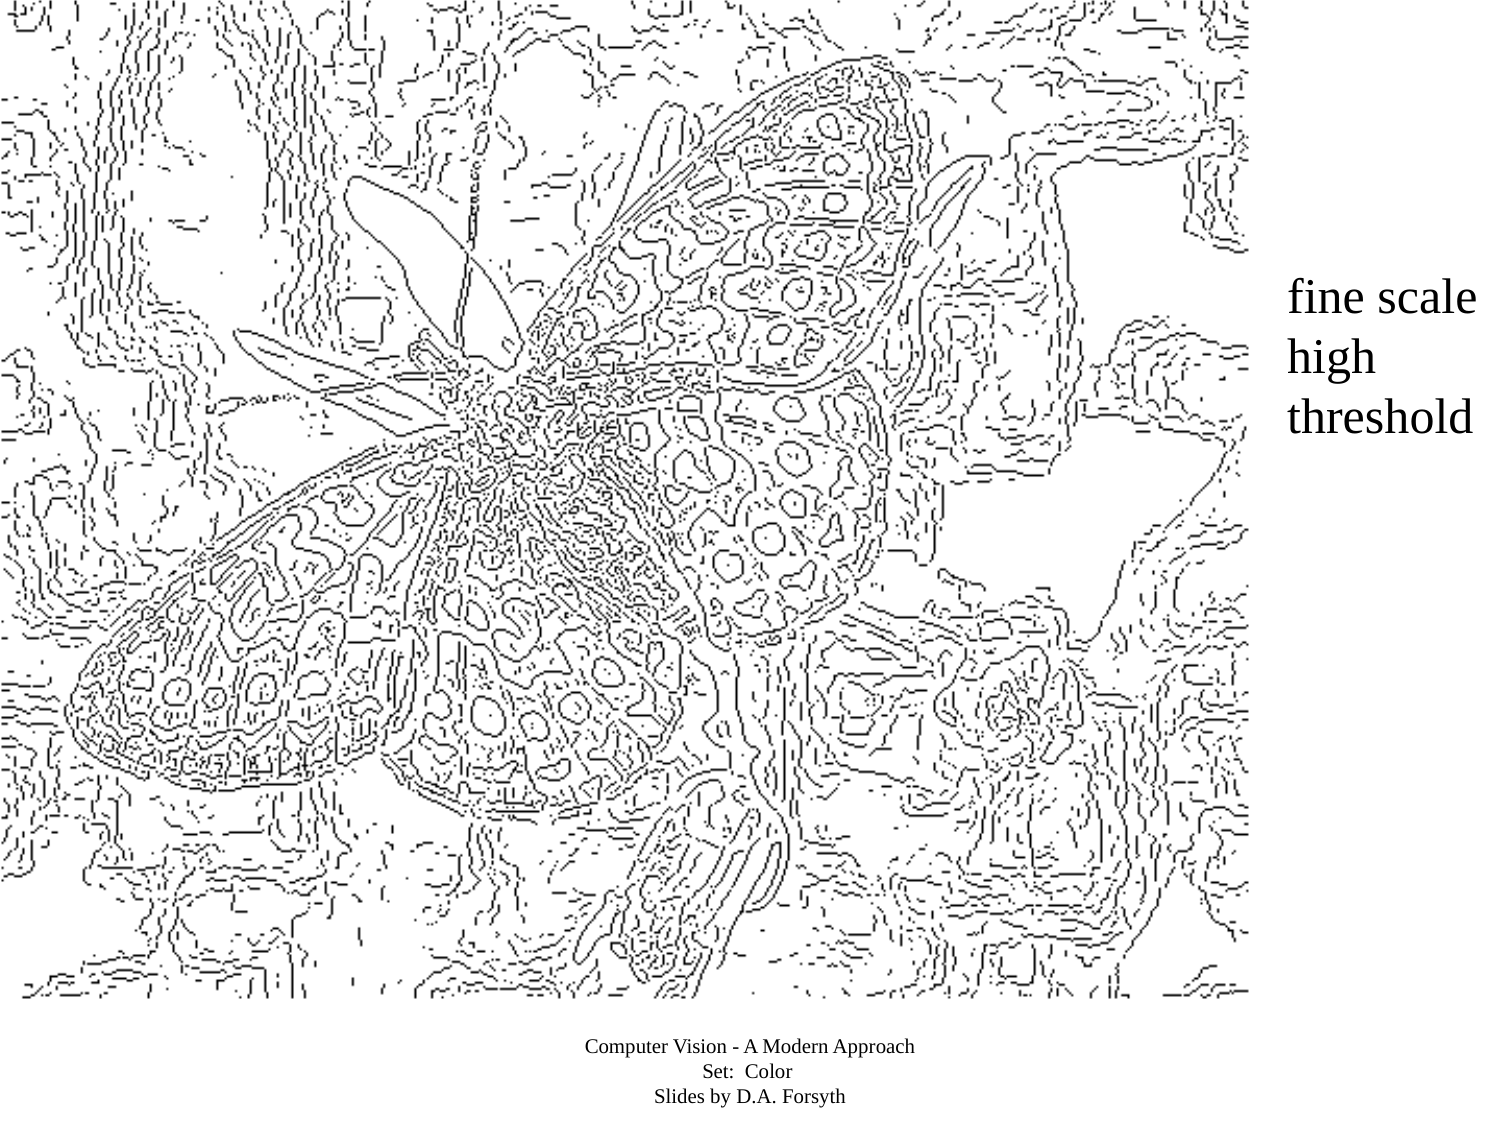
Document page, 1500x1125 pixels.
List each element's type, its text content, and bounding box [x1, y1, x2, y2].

text_box fine scale high threshold [1272, 256, 1493, 452]
picture [0, 0, 1251, 1001]
text_box Computer Vision - A Modern Approach Set: Color Slides by D.A. Forsyth [512, 1024, 988, 1100]
